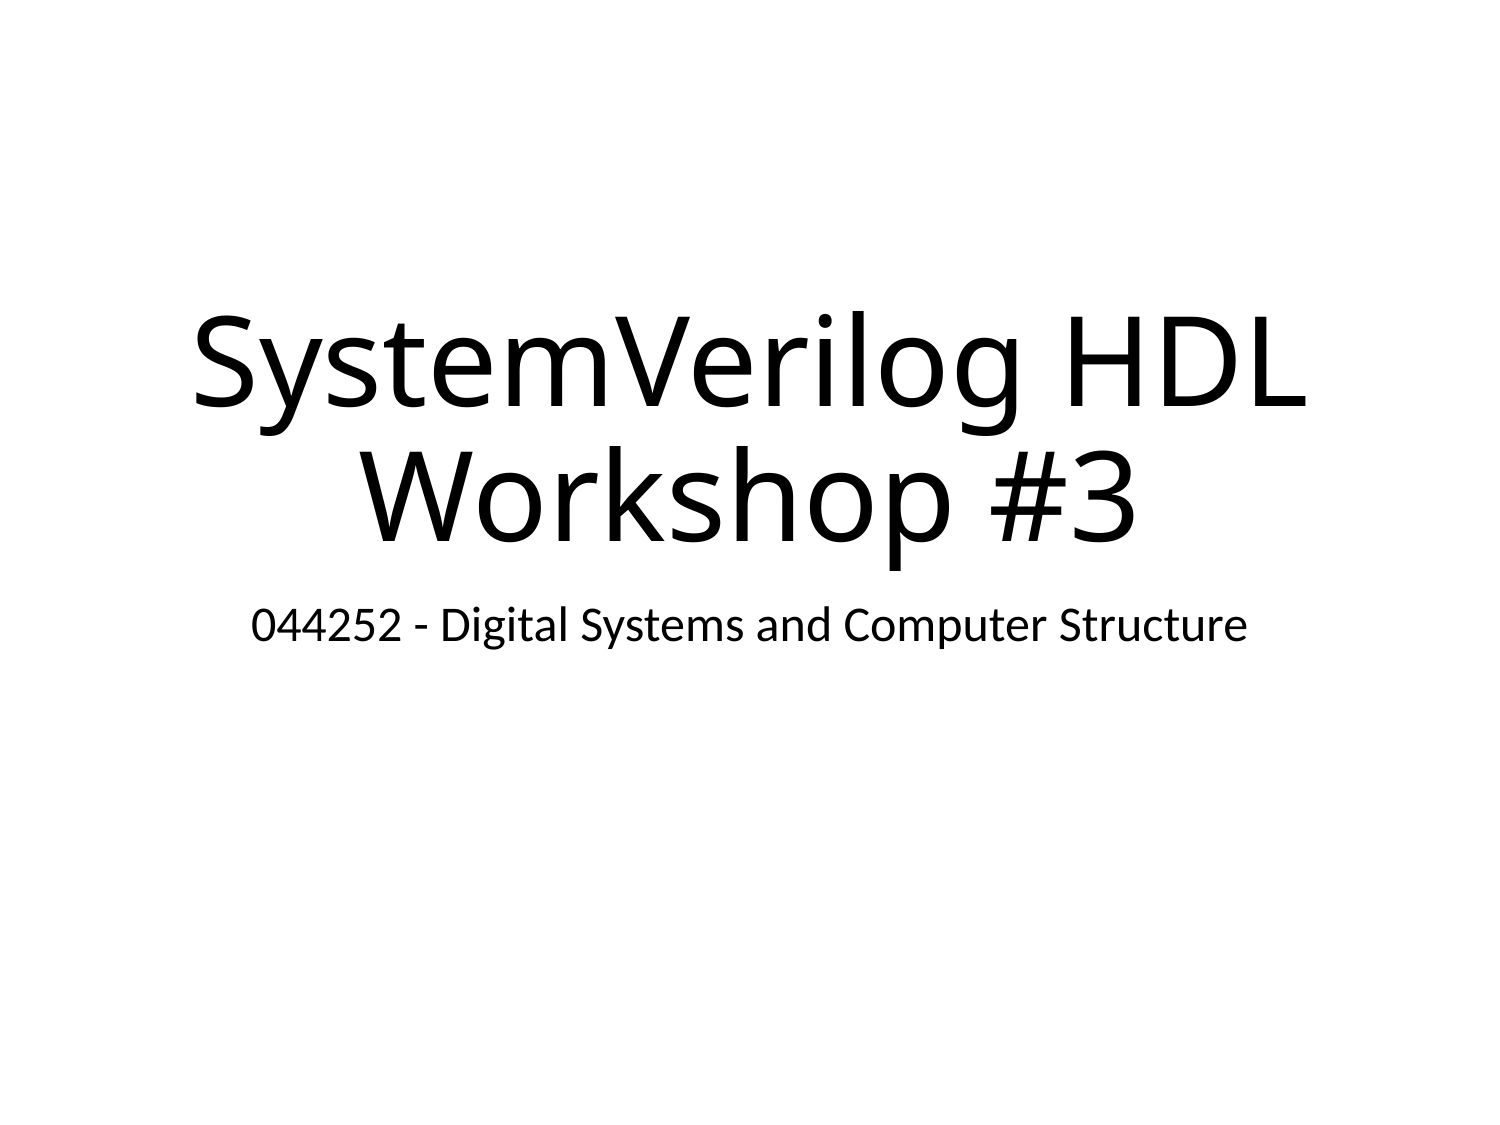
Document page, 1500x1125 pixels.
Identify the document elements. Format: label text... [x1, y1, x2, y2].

subtitle 044252 - Digital Systems and Computer Structure [187, 590, 1313, 863]
title SystemVerilog HDL Workshop #3 [112, 184, 1388, 576]
